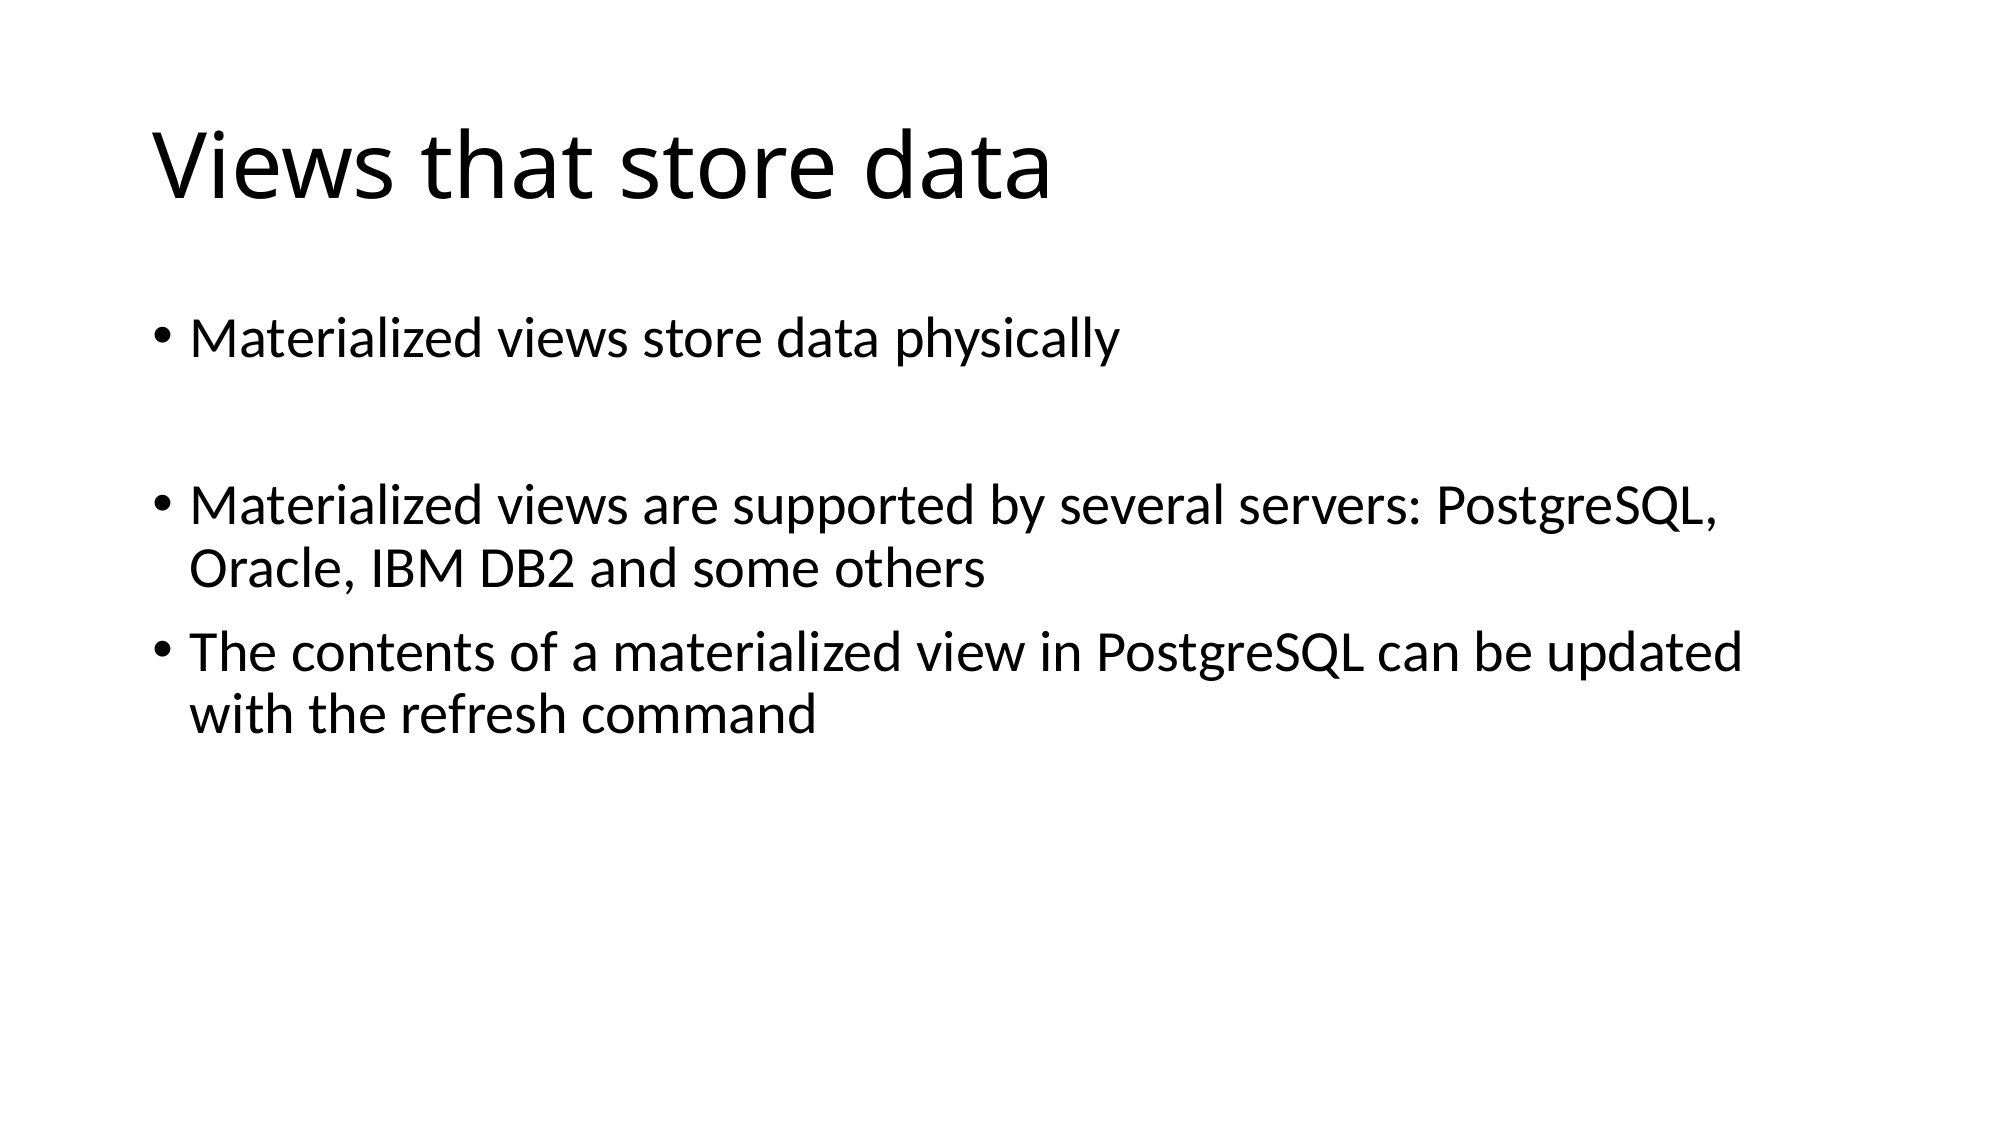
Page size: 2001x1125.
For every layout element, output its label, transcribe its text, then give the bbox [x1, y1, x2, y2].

list Materialized views store data physically Materialized views are supported by several servers: PostgreSQL, Oracle, IBM DB2 and some others The contents of a materialized view in PostgreSQL can be updated with the refresh command [137, 299, 1863, 1014]
title Views that store data [137, 59, 1863, 278]
